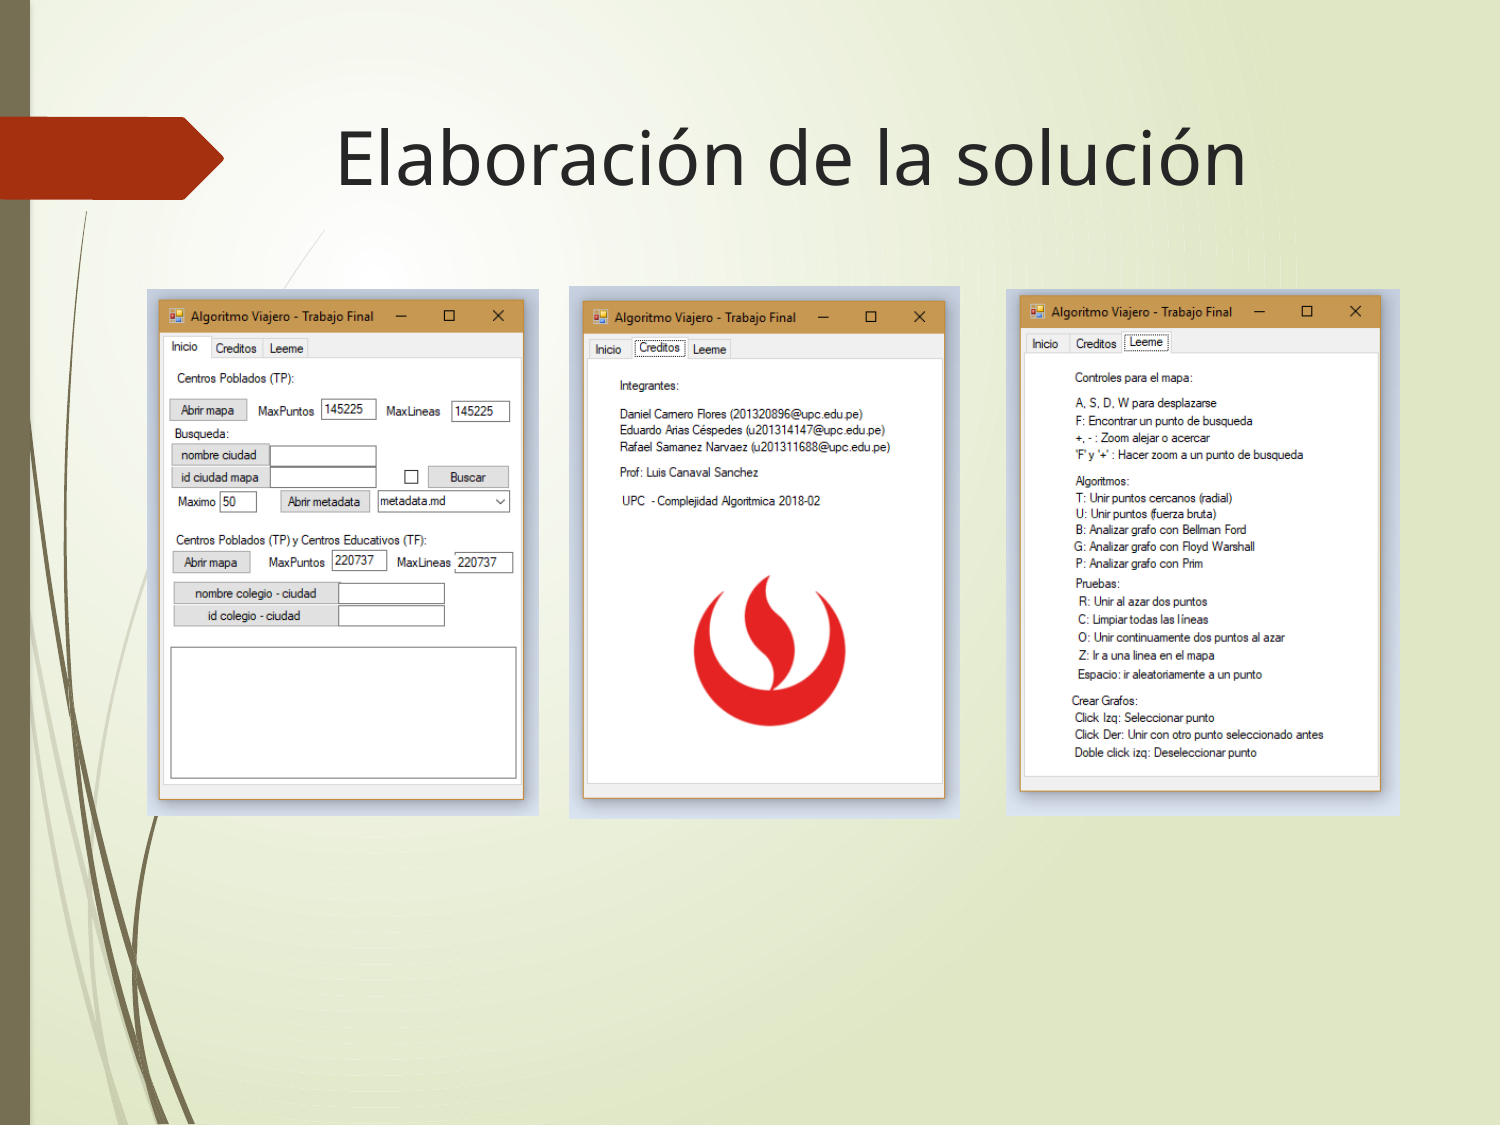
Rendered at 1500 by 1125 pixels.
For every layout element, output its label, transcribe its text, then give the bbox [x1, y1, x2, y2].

picture [1005, 288, 1401, 816]
picture [147, 288, 539, 816]
picture [569, 285, 961, 819]
title Elaboración de la solución [319, 102, 1400, 313]
